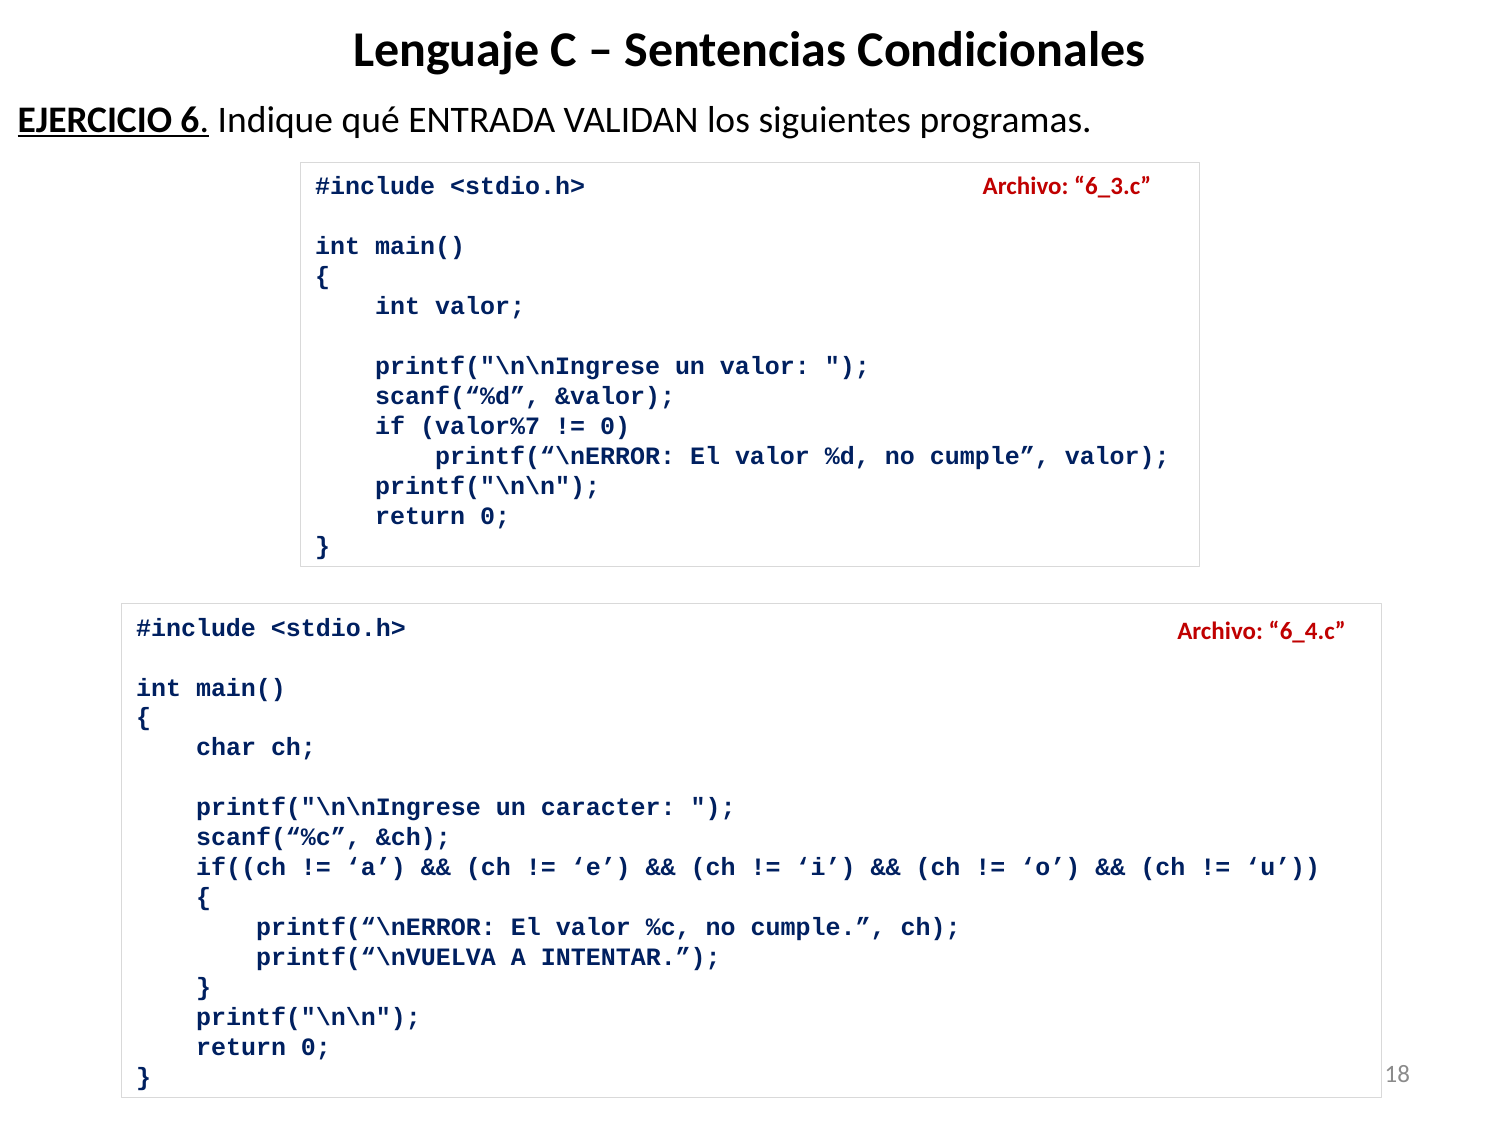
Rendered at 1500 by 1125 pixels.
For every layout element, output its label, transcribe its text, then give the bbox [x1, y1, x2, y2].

text_box EJERCICIO 6. Indique qué ENTRADA VALIDAN los siguientes programas. [2, 87, 1500, 148]
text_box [121, 603, 1382, 1104]
title Lenguaje C – Sentencias Condicionales [75, 0, 1425, 87]
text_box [300, 162, 1200, 602]
slide_number 18 [1387, 1042, 1425, 1103]
